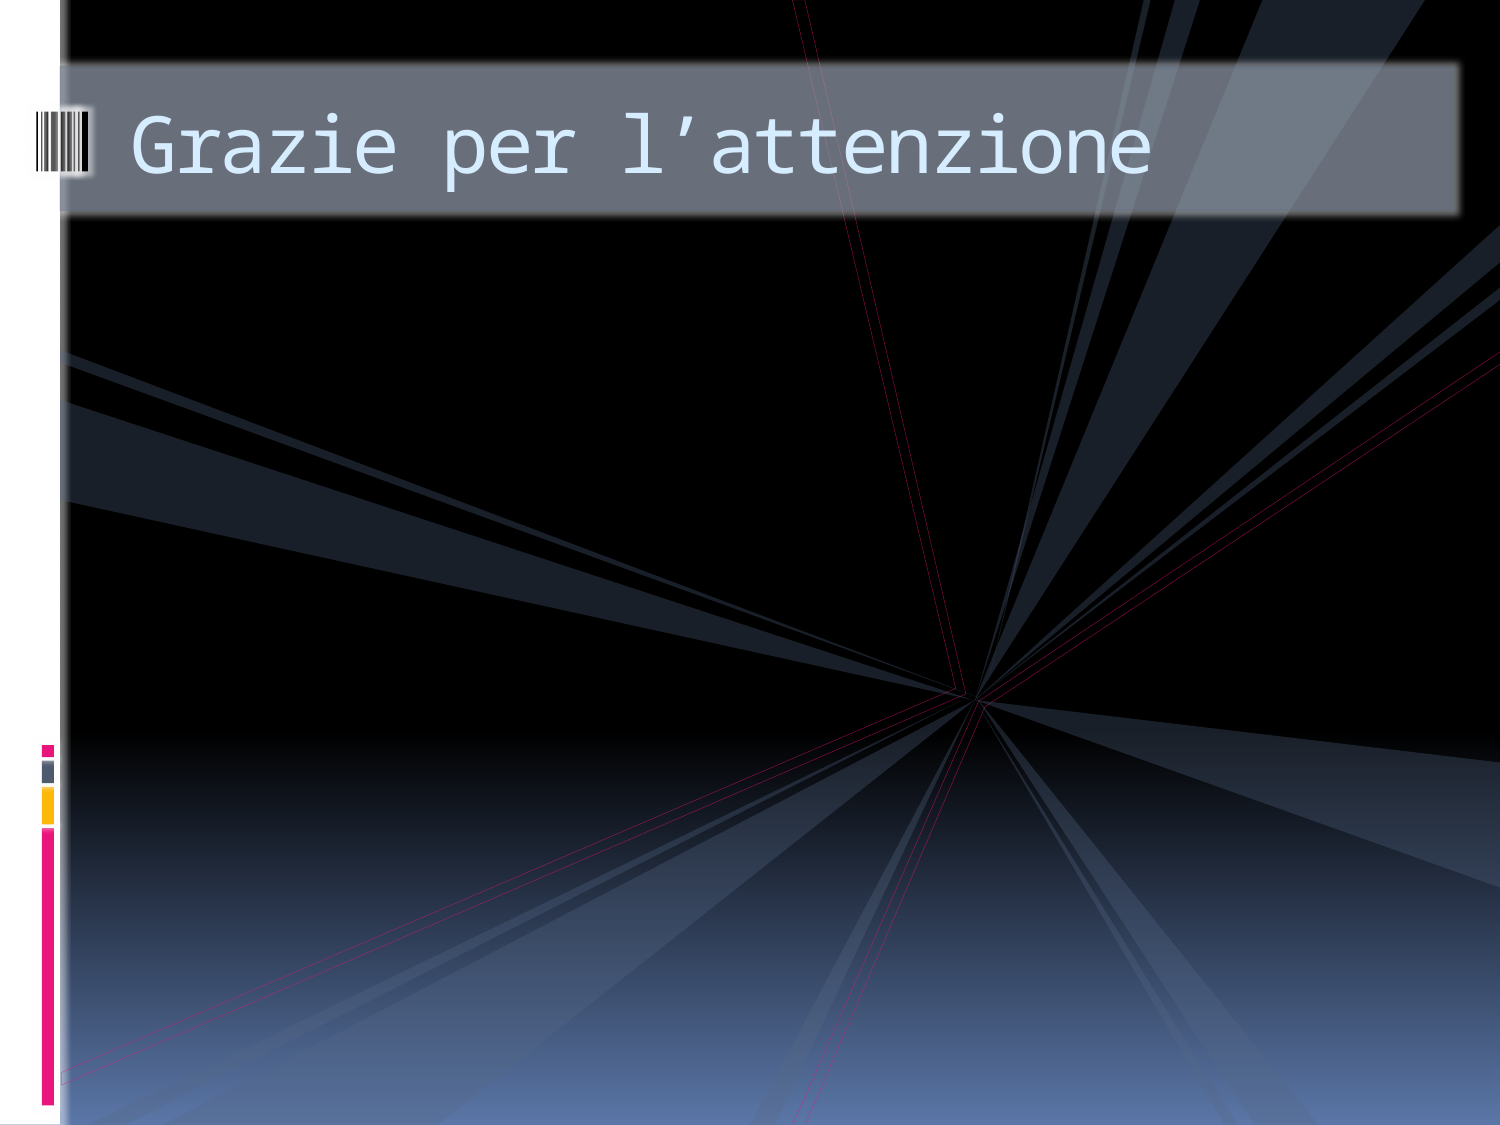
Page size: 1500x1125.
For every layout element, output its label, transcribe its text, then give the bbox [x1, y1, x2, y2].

title Grazie per l’attenzione [115, 83, 1454, 212]
